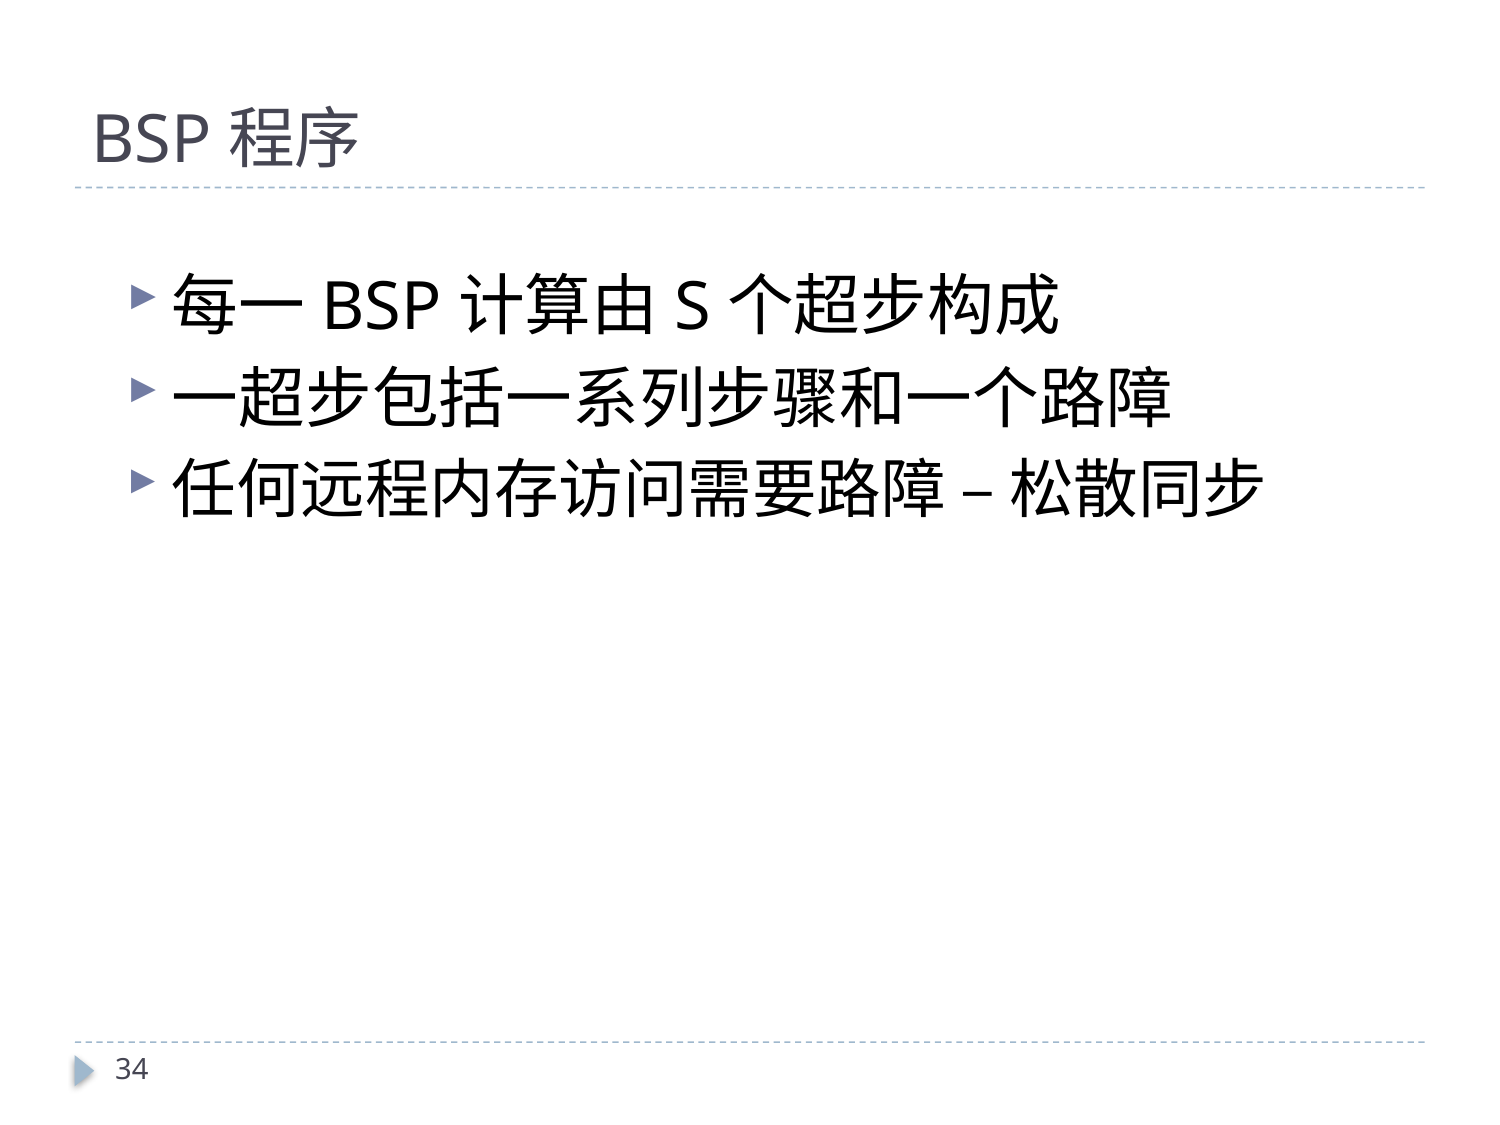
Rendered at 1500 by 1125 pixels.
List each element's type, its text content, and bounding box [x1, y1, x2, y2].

title BSP程序 [76, 7, 1229, 183]
list 每一BSP计算由S个超步构成 一超步包括一系列步骤和一个路障 任何远程内存访问需要路障 – 松散同步 [112, 255, 1400, 957]
slide_number 34 [100, 1042, 426, 1103]
